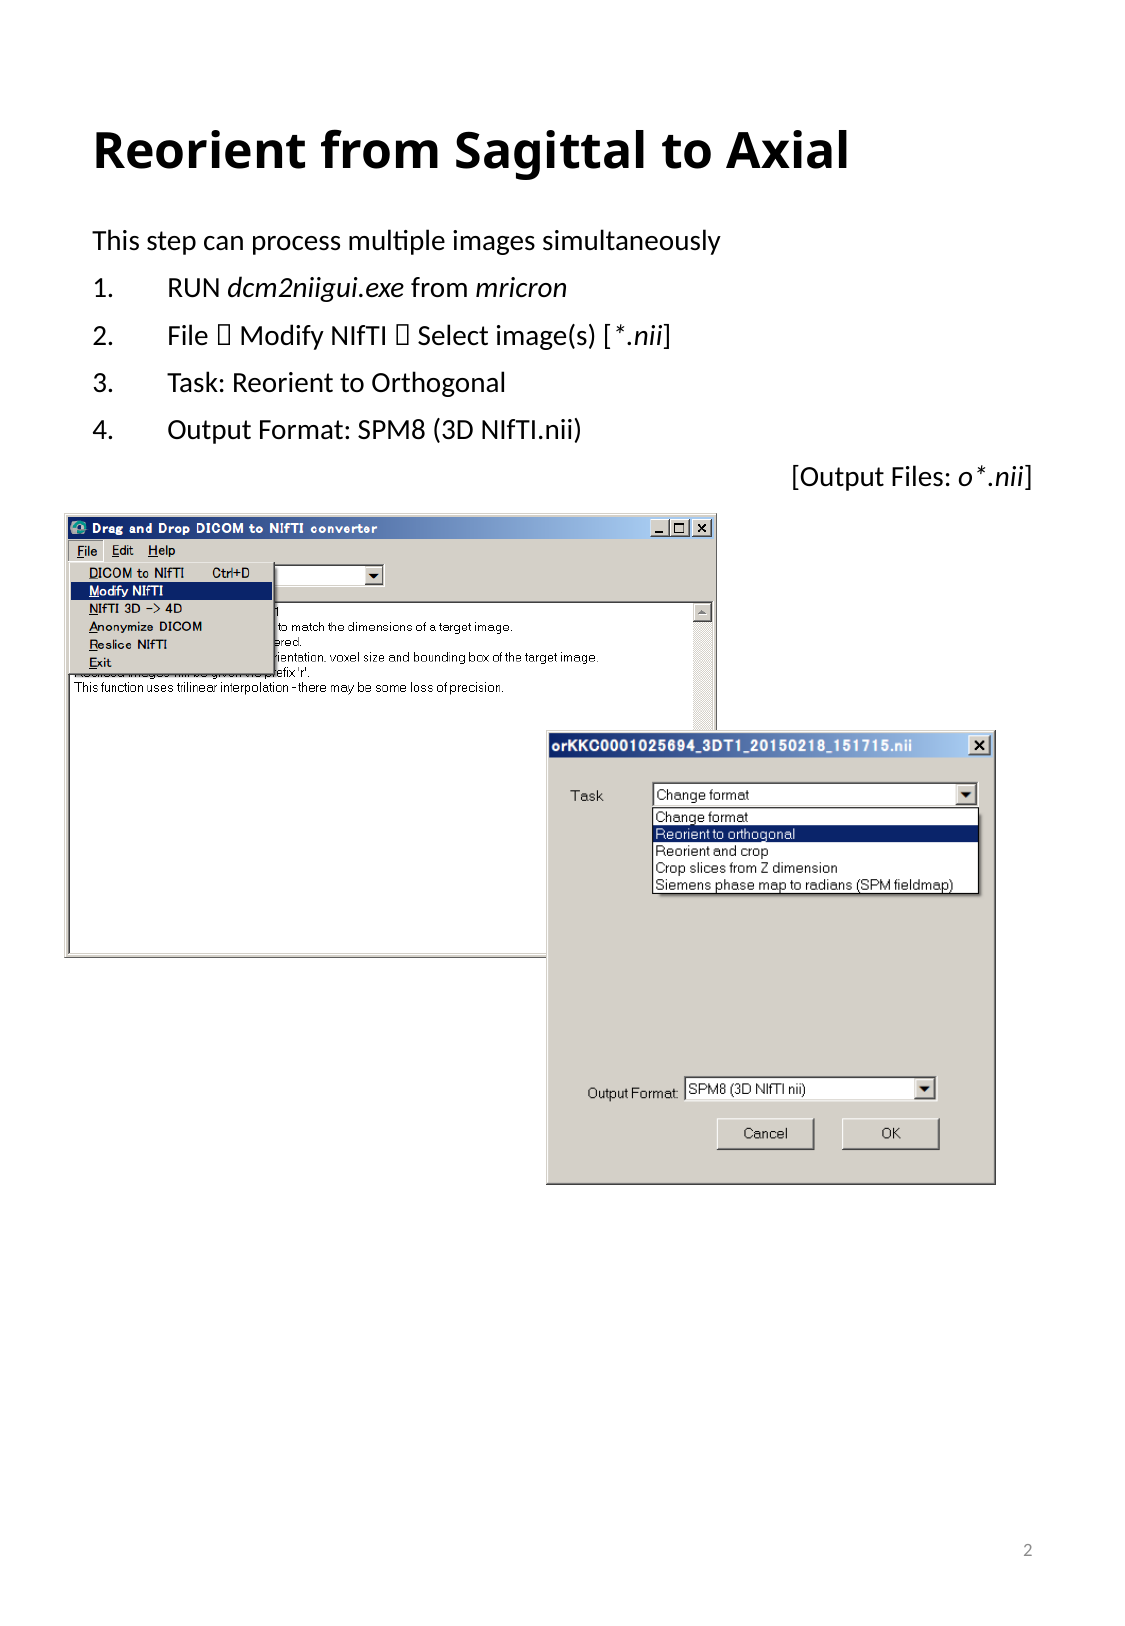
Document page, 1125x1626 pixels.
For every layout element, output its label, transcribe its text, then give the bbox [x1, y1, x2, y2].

slide_number 2 [794, 1506, 1048, 1593]
picture [64, 513, 996, 1185]
list This step can process multiple images simultaneously RUN dcm2niigui.exe from mricron File  Modify NIfTI  Select image(s) [*.nii] Task: Reorient to Orthogonal Output Format: SPM8 (3D NIfTI.nii) [Output Files: o*.nii] [77, 217, 1048, 1464]
title Reorient from Sagittal to Axial [77, 86, 1048, 217]
